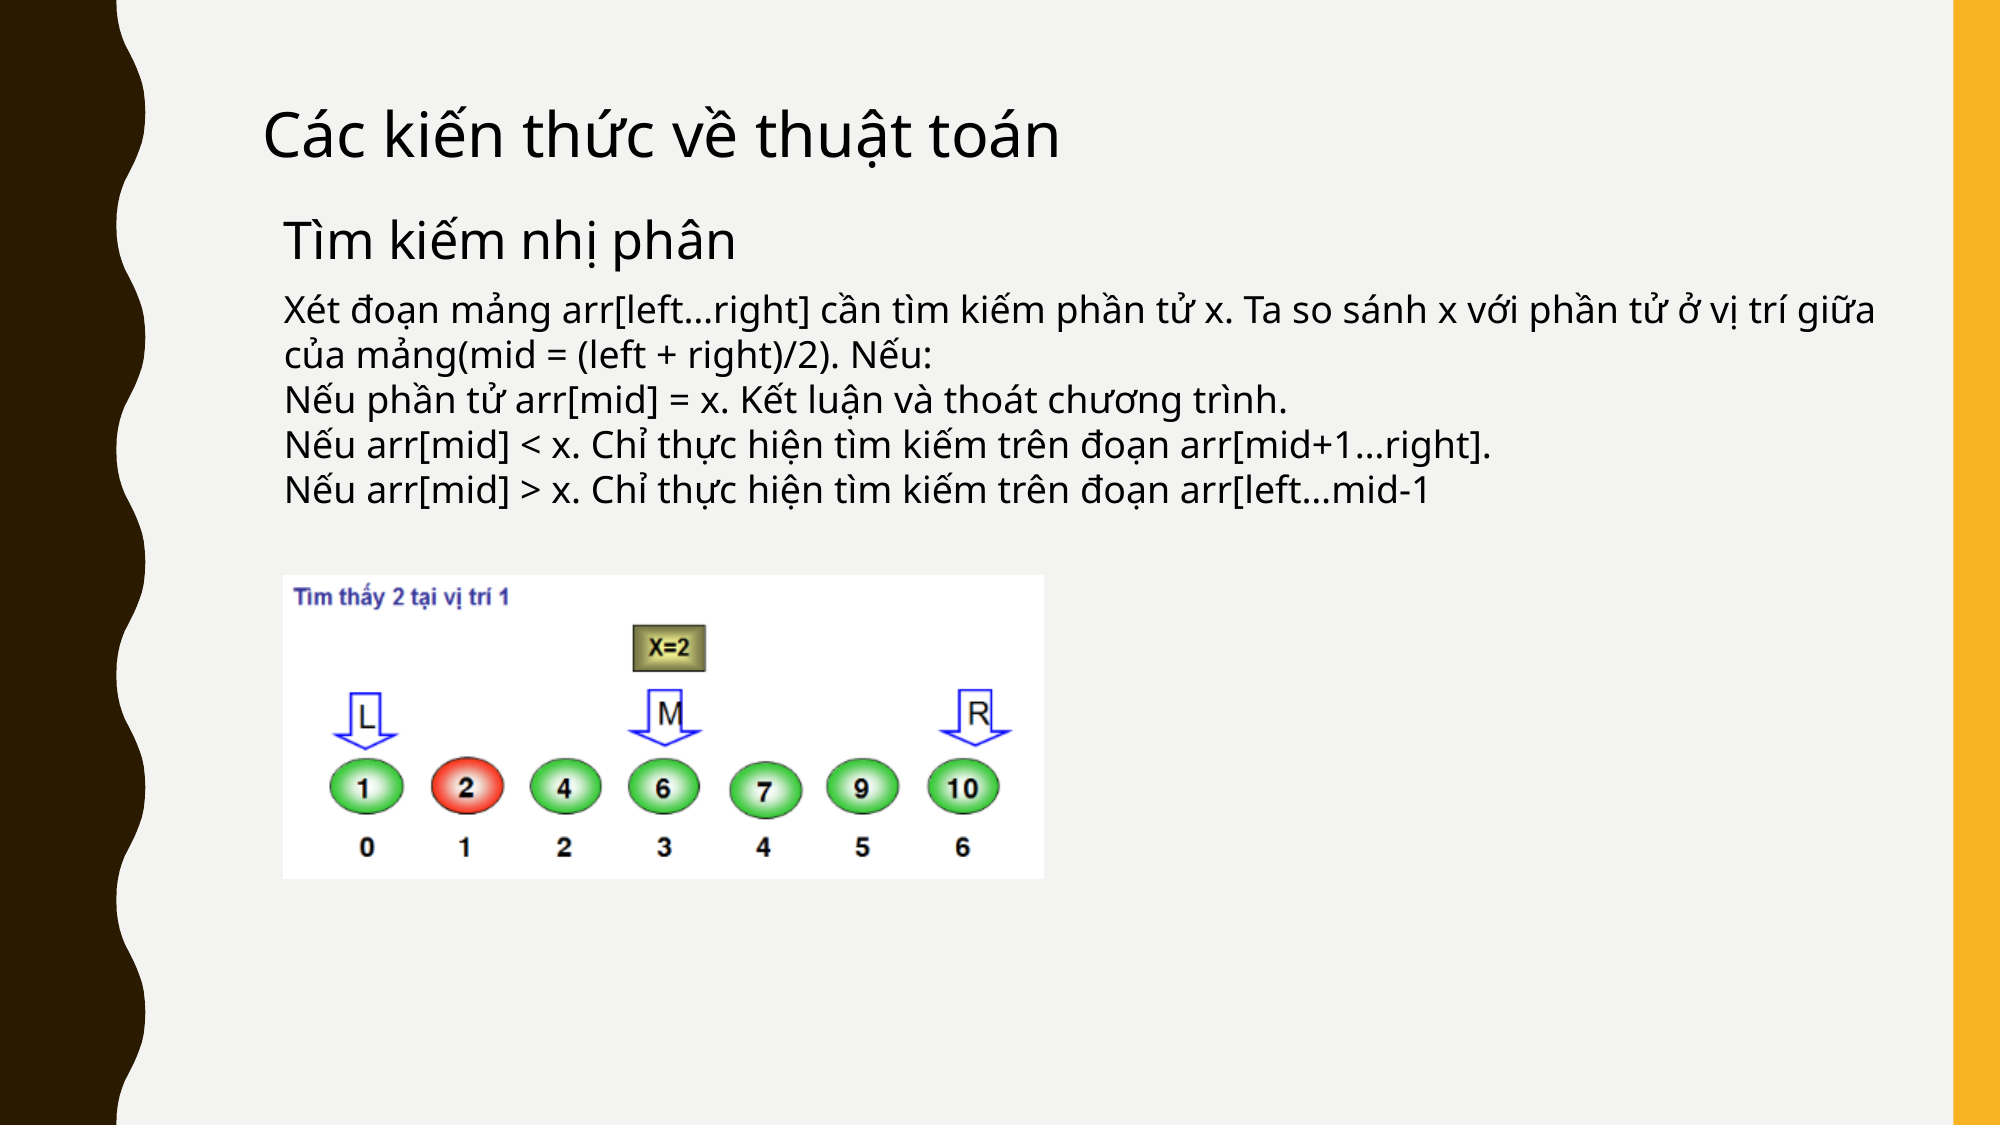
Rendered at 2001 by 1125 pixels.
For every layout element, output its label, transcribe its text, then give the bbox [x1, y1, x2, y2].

picture [283, 575, 1044, 879]
text_box Xét đoạn mảng arr[left…right] cần tìm kiếm phần tử x. Ta so sánh x với phần tử ở vị trí giữa của mảng(mid = (left + right)/2). Nếu: Nếu phần tử arr[mid] = x. Kết luận và thoát chương trình. Nếu arr[mid] < x. Chỉ thực hiện tìm kiếm trên đoạn arr[mid+1…right]. Nếu arr[mid] > x. Chỉ thực hiện tìm kiếm trên đoạn arr[left…mid-1 [268, 278, 1923, 518]
text_box Tìm kiếm nhị phân [268, 199, 1180, 278]
text_box Các kiến thức về thuật toán [247, 87, 1337, 178]
